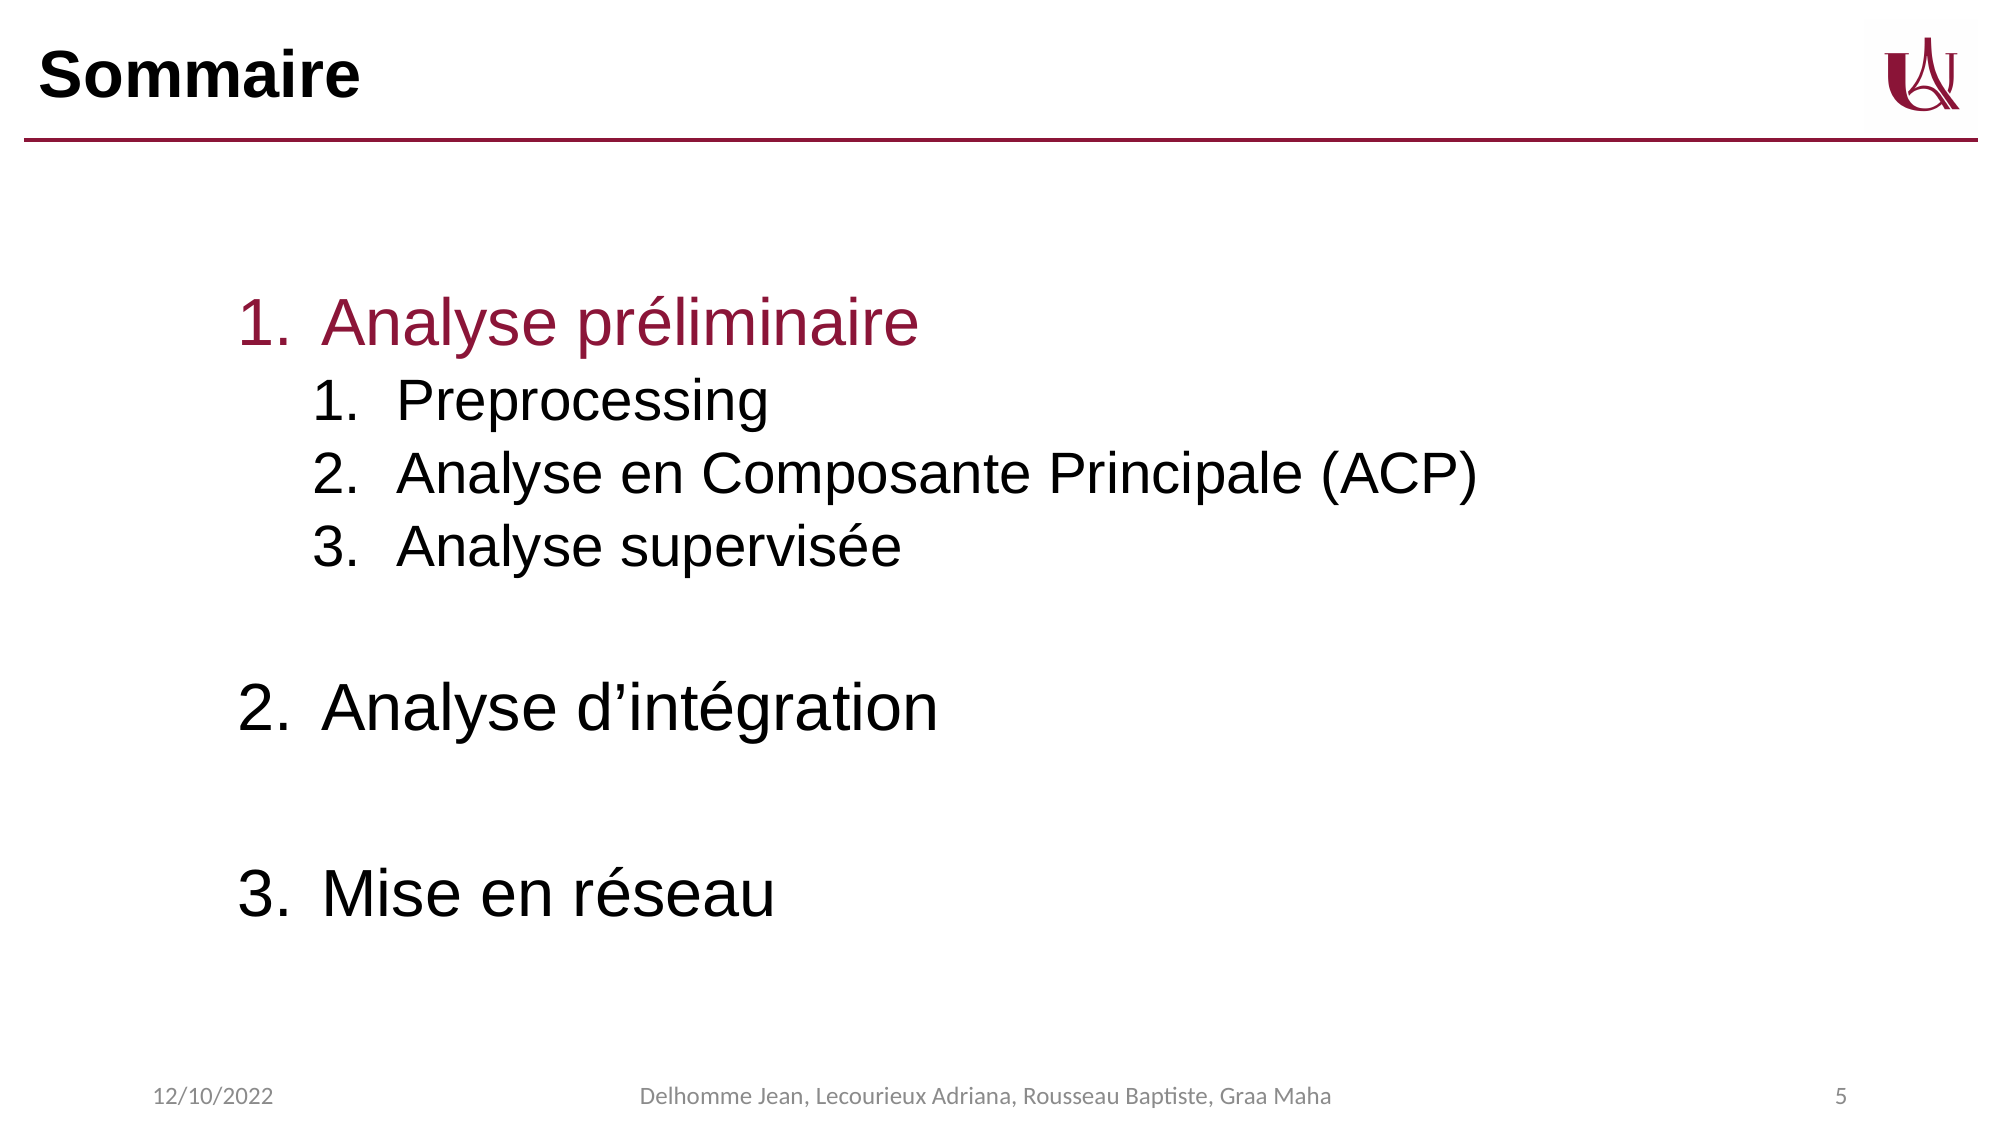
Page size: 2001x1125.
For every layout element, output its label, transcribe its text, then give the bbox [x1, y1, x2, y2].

footer Delhomme Jean, Lecourieux Adriana, Rousseau Baptiste, Graa Maha [624, 1065, 1413, 1125]
slide_number 5 [1412, 1064, 1863, 1125]
title Sommaire [23, 19, 1851, 133]
picture [1863, 19, 1978, 133]
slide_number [137, 1064, 588, 1125]
list Analyse préliminaire Preprocessing Analyse en Composante Principale (ACP) Analyse supervisée Analyse d’intégration Mise en réseau [221, 158, 1761, 1061]
